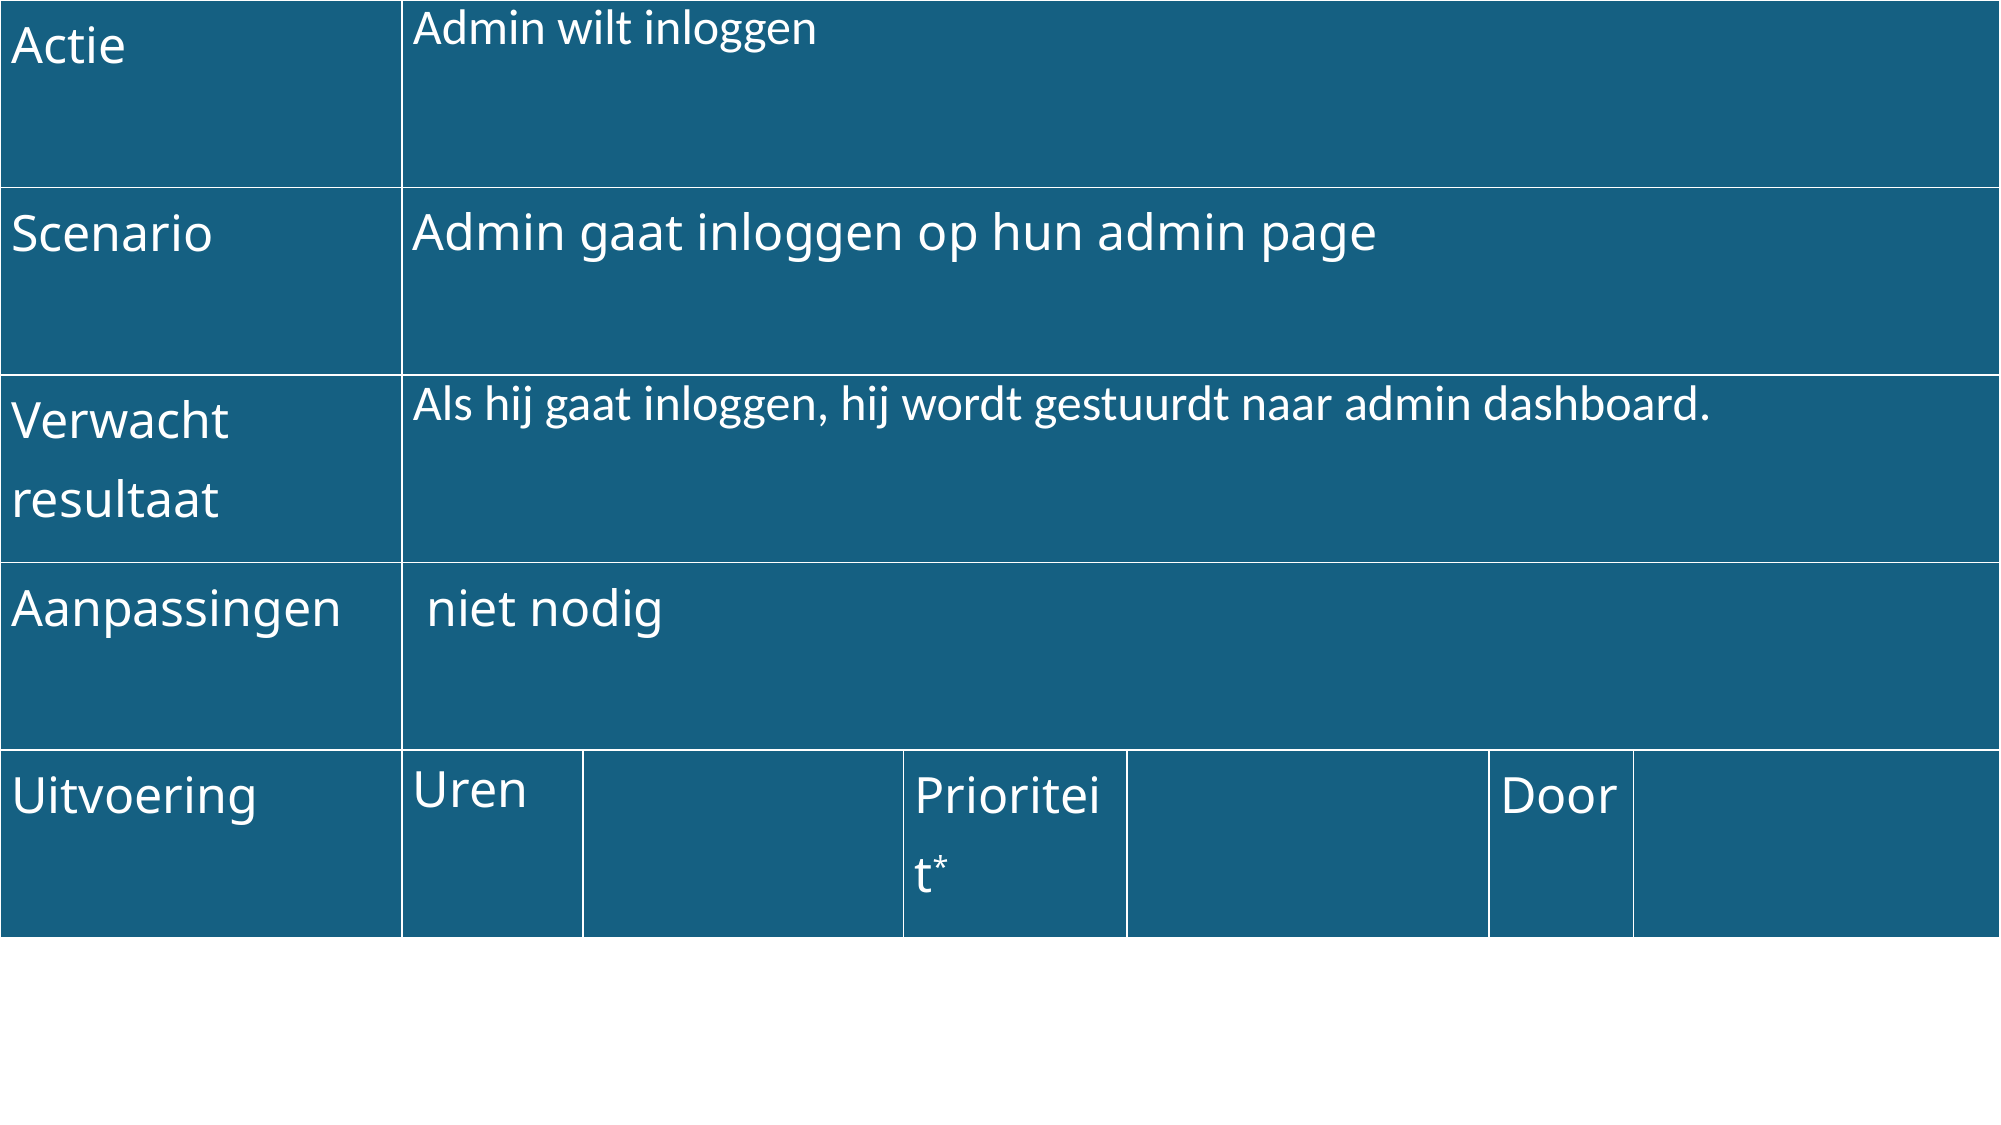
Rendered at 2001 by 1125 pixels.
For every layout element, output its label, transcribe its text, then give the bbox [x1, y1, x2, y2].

table_cell Door [1490, 751, 1633, 937]
table_cell Verwacht resultaat [1, 376, 401, 562]
table_cell [584, 751, 903, 937]
table_cell Uren [403, 751, 582, 937]
table_cell Prioriteit* [904, 751, 1126, 937]
table_header Actie [1, 1, 401, 187]
table_cell niet nodig [403, 563, 1999, 749]
table_cell [1128, 751, 1488, 937]
table_cell Aanpassingen [1, 563, 401, 749]
table_cell Scenario [1, 188, 401, 374]
table_cell Admin gaat inloggen op hun admin page [403, 188, 1999, 374]
table_cell Als hij gaat inloggen, hij wordt gestuurdt naar admin dashboard. [403, 376, 1999, 562]
table_header Admin wilt inloggen [403, 1, 1999, 187]
table_cell [1634, 751, 1999, 937]
table_cell Uitvoering [1, 751, 401, 937]
